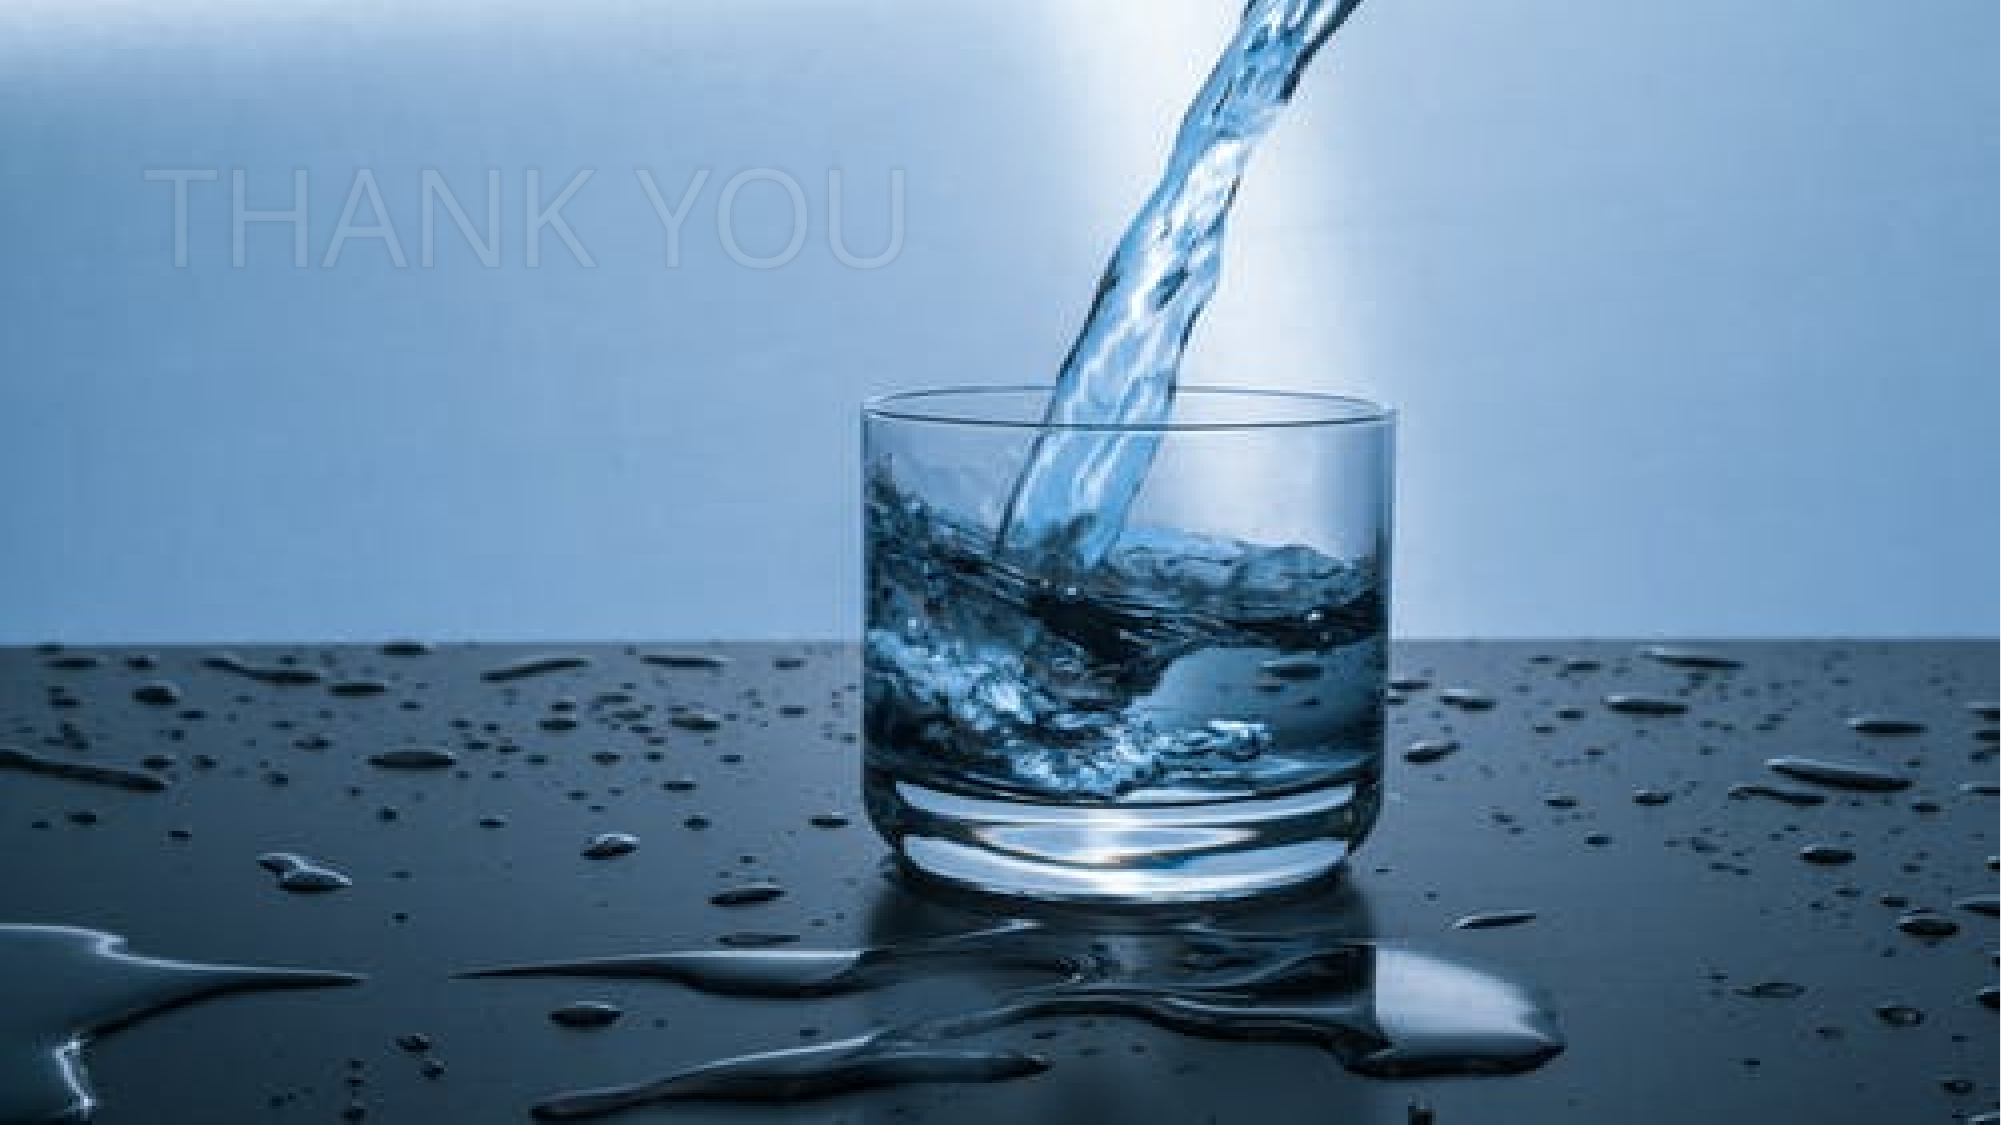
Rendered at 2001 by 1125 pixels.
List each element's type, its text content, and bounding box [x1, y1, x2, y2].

picture [0, 0, 2001, 1125]
title THANK YOU [66, 75, 994, 350]
